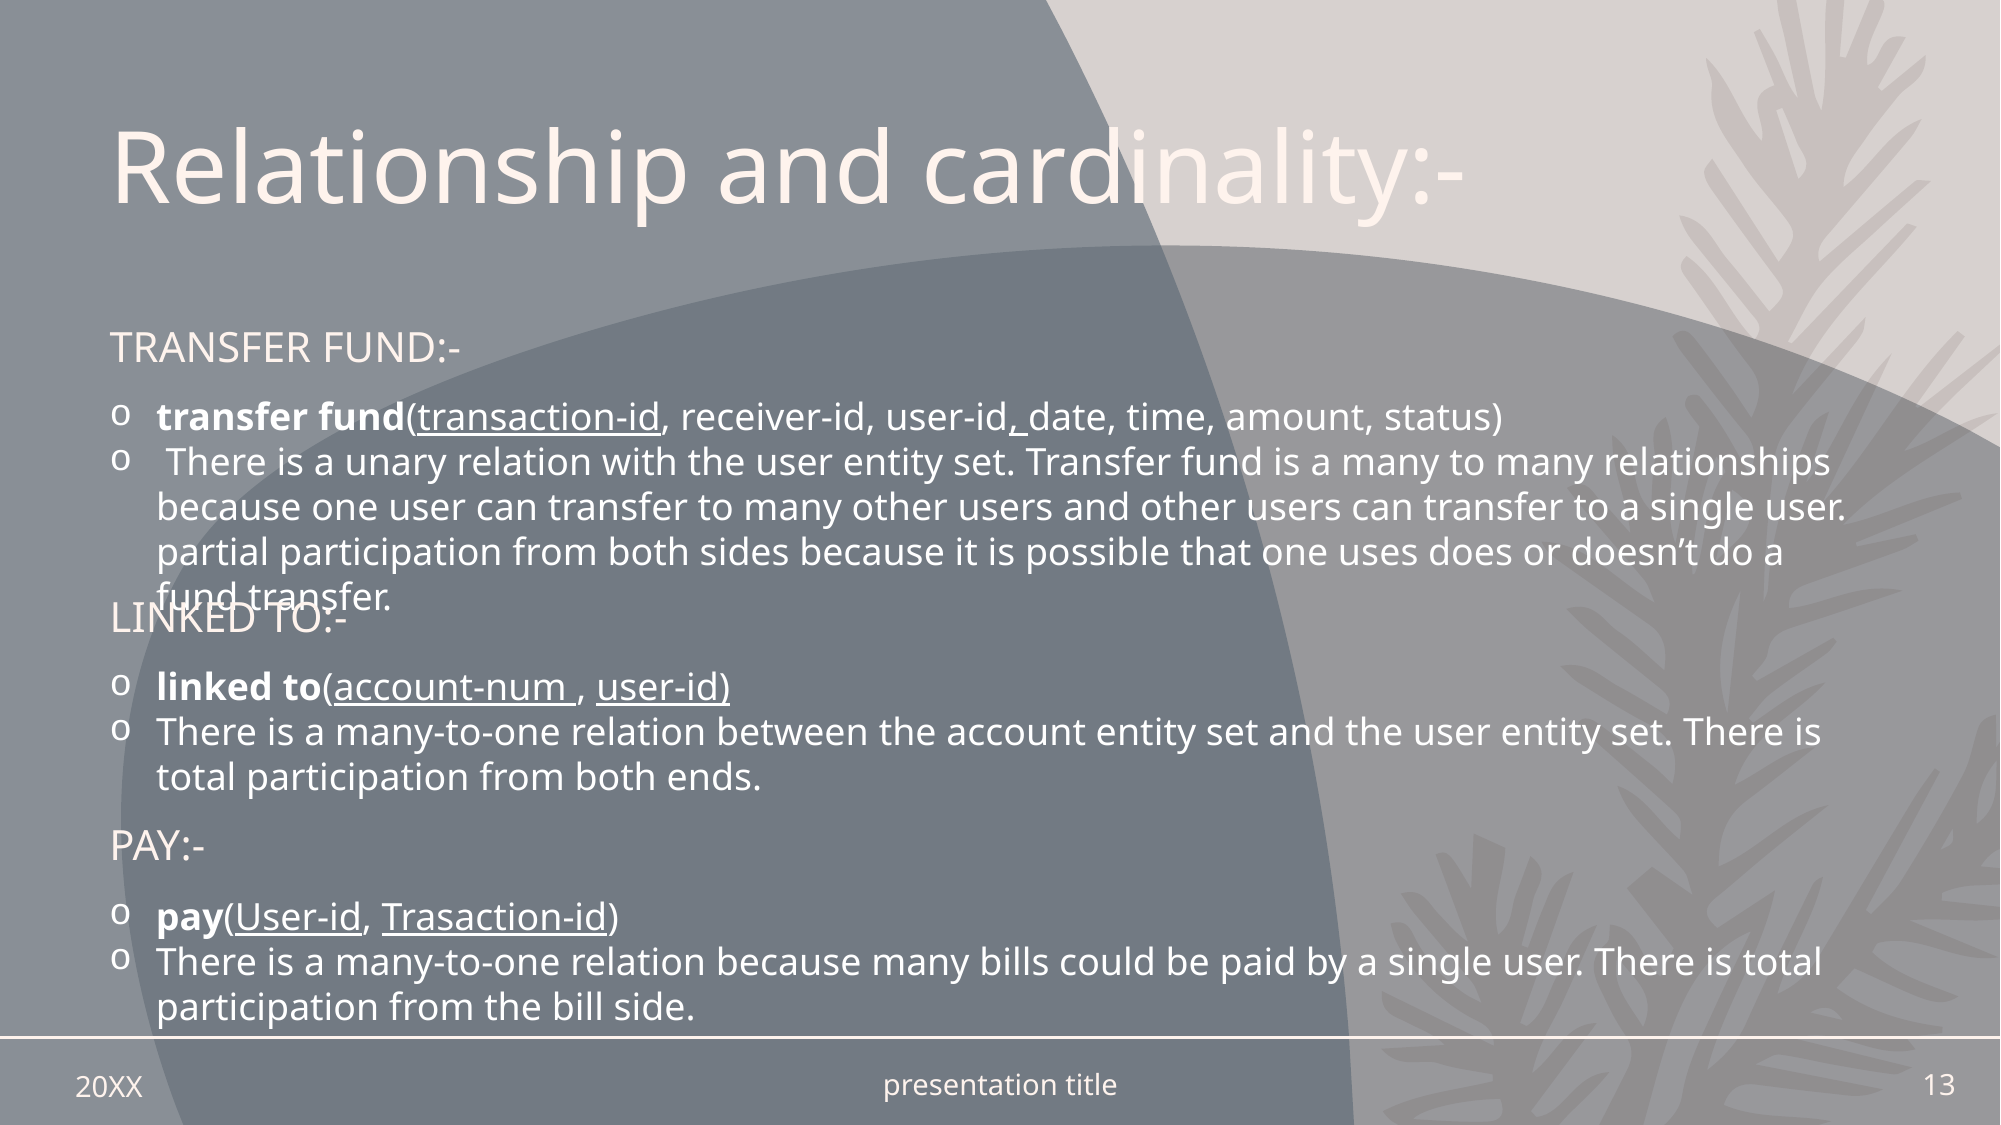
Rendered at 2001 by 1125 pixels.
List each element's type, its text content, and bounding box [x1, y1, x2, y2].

list transfer fund(transaction-id, receiver-id, user-id, date, time, amount, status) There is a unary relation with the user entity set. Transfer fund is a many to many relationships because one user can transfer to many other users and other users can transfer to a single user. partial participation from both sides because it is possible that one uses does or doesn’t do a fund transfer. [94, 385, 1878, 596]
text_box pay(User-id, Trasaction-id) There is a many-to-one relation because many bills could be paid by a single user. There is total participation from the bill side. [94, 885, 1878, 1049]
list Transfer fund:- [94, 313, 1155, 380]
footer presentation title [718, 1060, 1283, 1112]
list Linked to:- [94, 583, 1155, 650]
slide_number 13 [1808, 1060, 1971, 1112]
title Relationship and cardinality:- [94, 115, 1820, 227]
list linked to(account-num , user-id) There is a many-to-one relation between the account entity set and the user entity set. There is total participation from both ends. [94, 655, 1878, 820]
text_box pay:- [94, 811, 1155, 878]
slide_number 20XX [60, 1060, 222, 1112]
